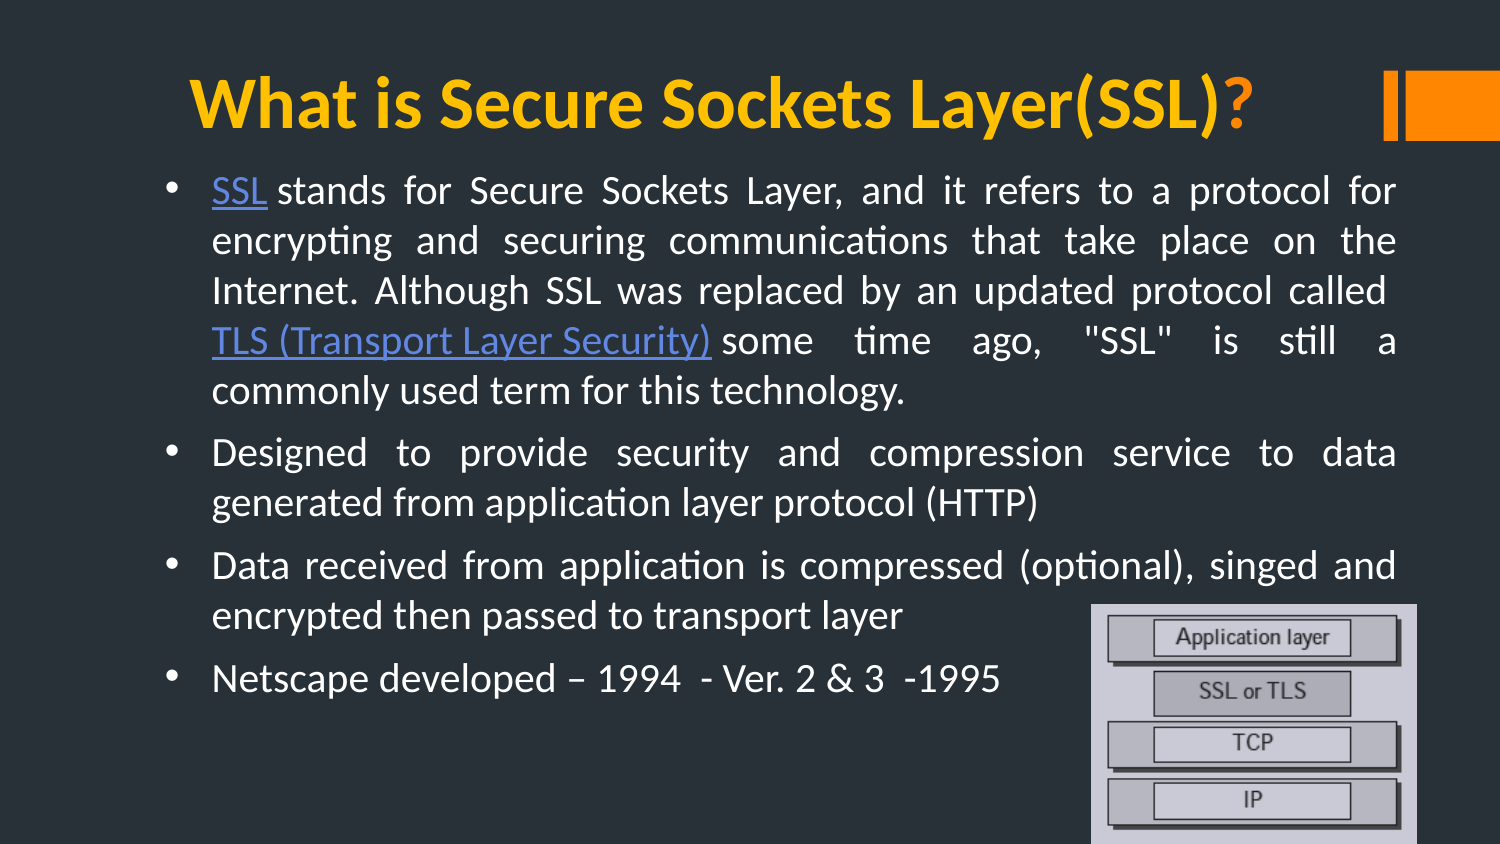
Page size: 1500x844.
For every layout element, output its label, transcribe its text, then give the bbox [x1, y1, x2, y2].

picture [1090, 604, 1417, 844]
text_box What is Secure Sockets Layer(SSL)? [174, 46, 1275, 155]
text_box SSL stands for Secure Sockets Layer, and it refers to a protocol for encrypting and securing communications that take place on the Internet. Although SSL was replaced by an updated protocol called TLS (Transport Layer Security) some time ago, "SSL" is still a commonly used term for this technology. Designed to provide security and compression service to data generated from application layer protocol (HTTP) Data received from application is compressed (optional), singed and encrypted then passed to transport layer Netscape developed – 1994 - Ver. 2 & 3 -1995 [149, 155, 1413, 844]
